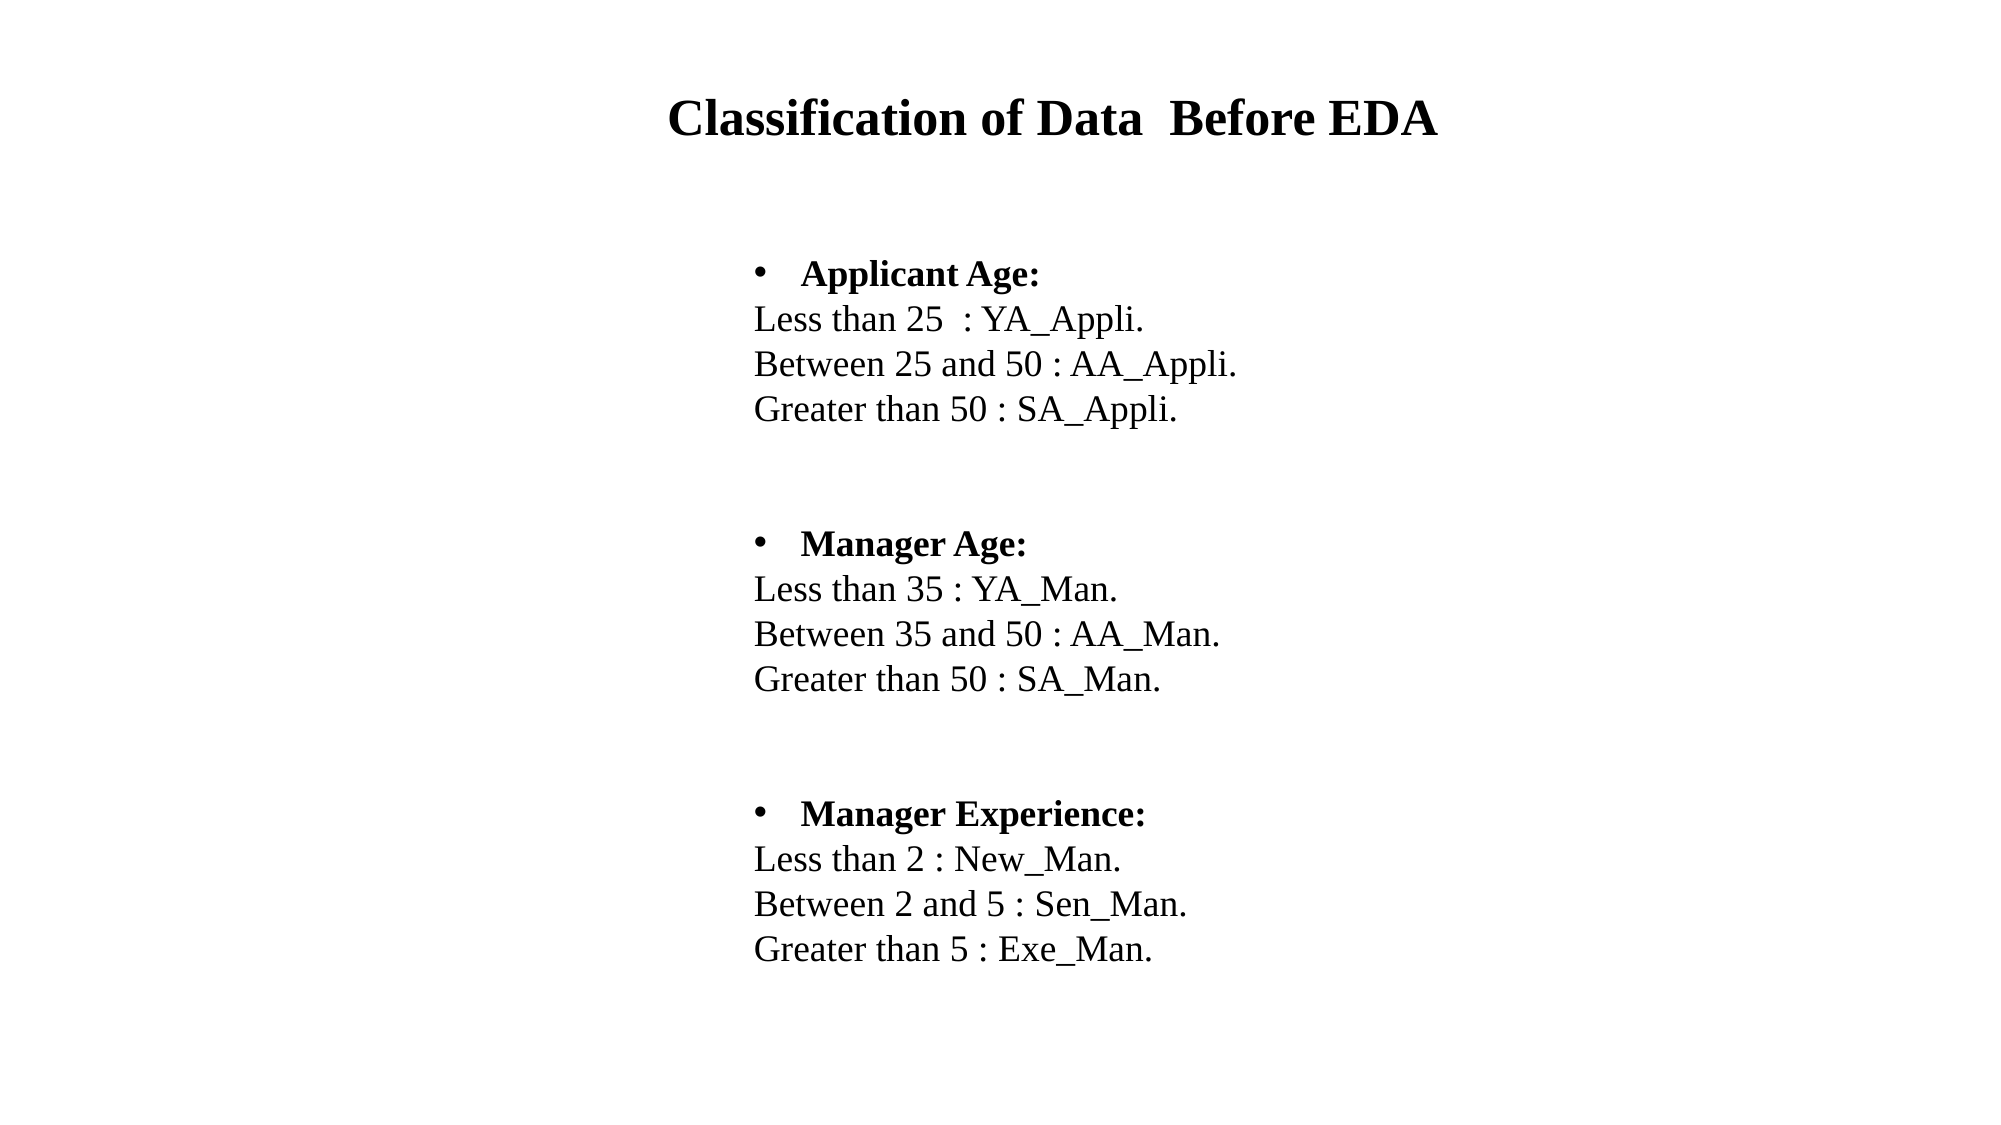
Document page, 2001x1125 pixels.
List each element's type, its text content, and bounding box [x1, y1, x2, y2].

text_box Classification of Data Before EDA [652, 75, 1479, 153]
text_box Applicant Age: Less than 25 : YA_Appli. Between 25 and 50 : AA_Appli. Greater than 50 : SA_Appli. Manager Age: Less than 35 : YA_Man. Between 35 and 50 : AA_Man. Greater than 50 : SA_Man. Manager Experience: Less than 2 : New_Man. Between 2 and 5 : Sen_Man. Greater than 5 : Exe_Man. [739, 241, 1392, 977]
